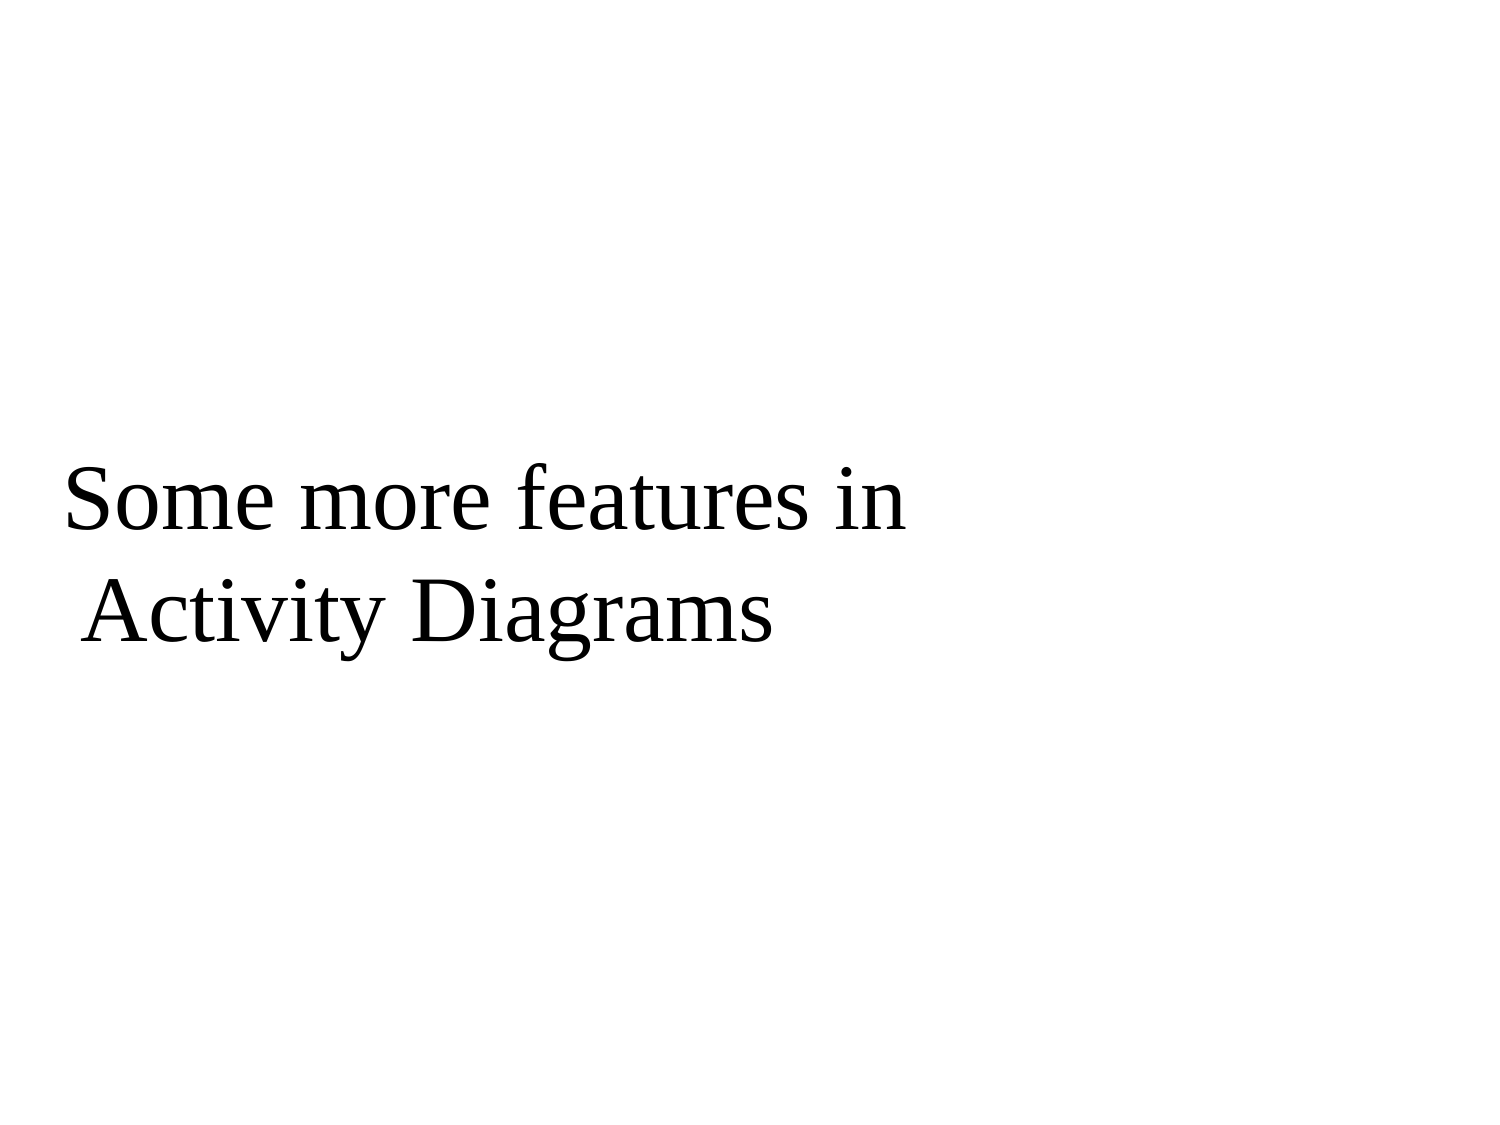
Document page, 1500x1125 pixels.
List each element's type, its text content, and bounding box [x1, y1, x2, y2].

title Some more features in Activity Diagrams [60, 433, 911, 661]
